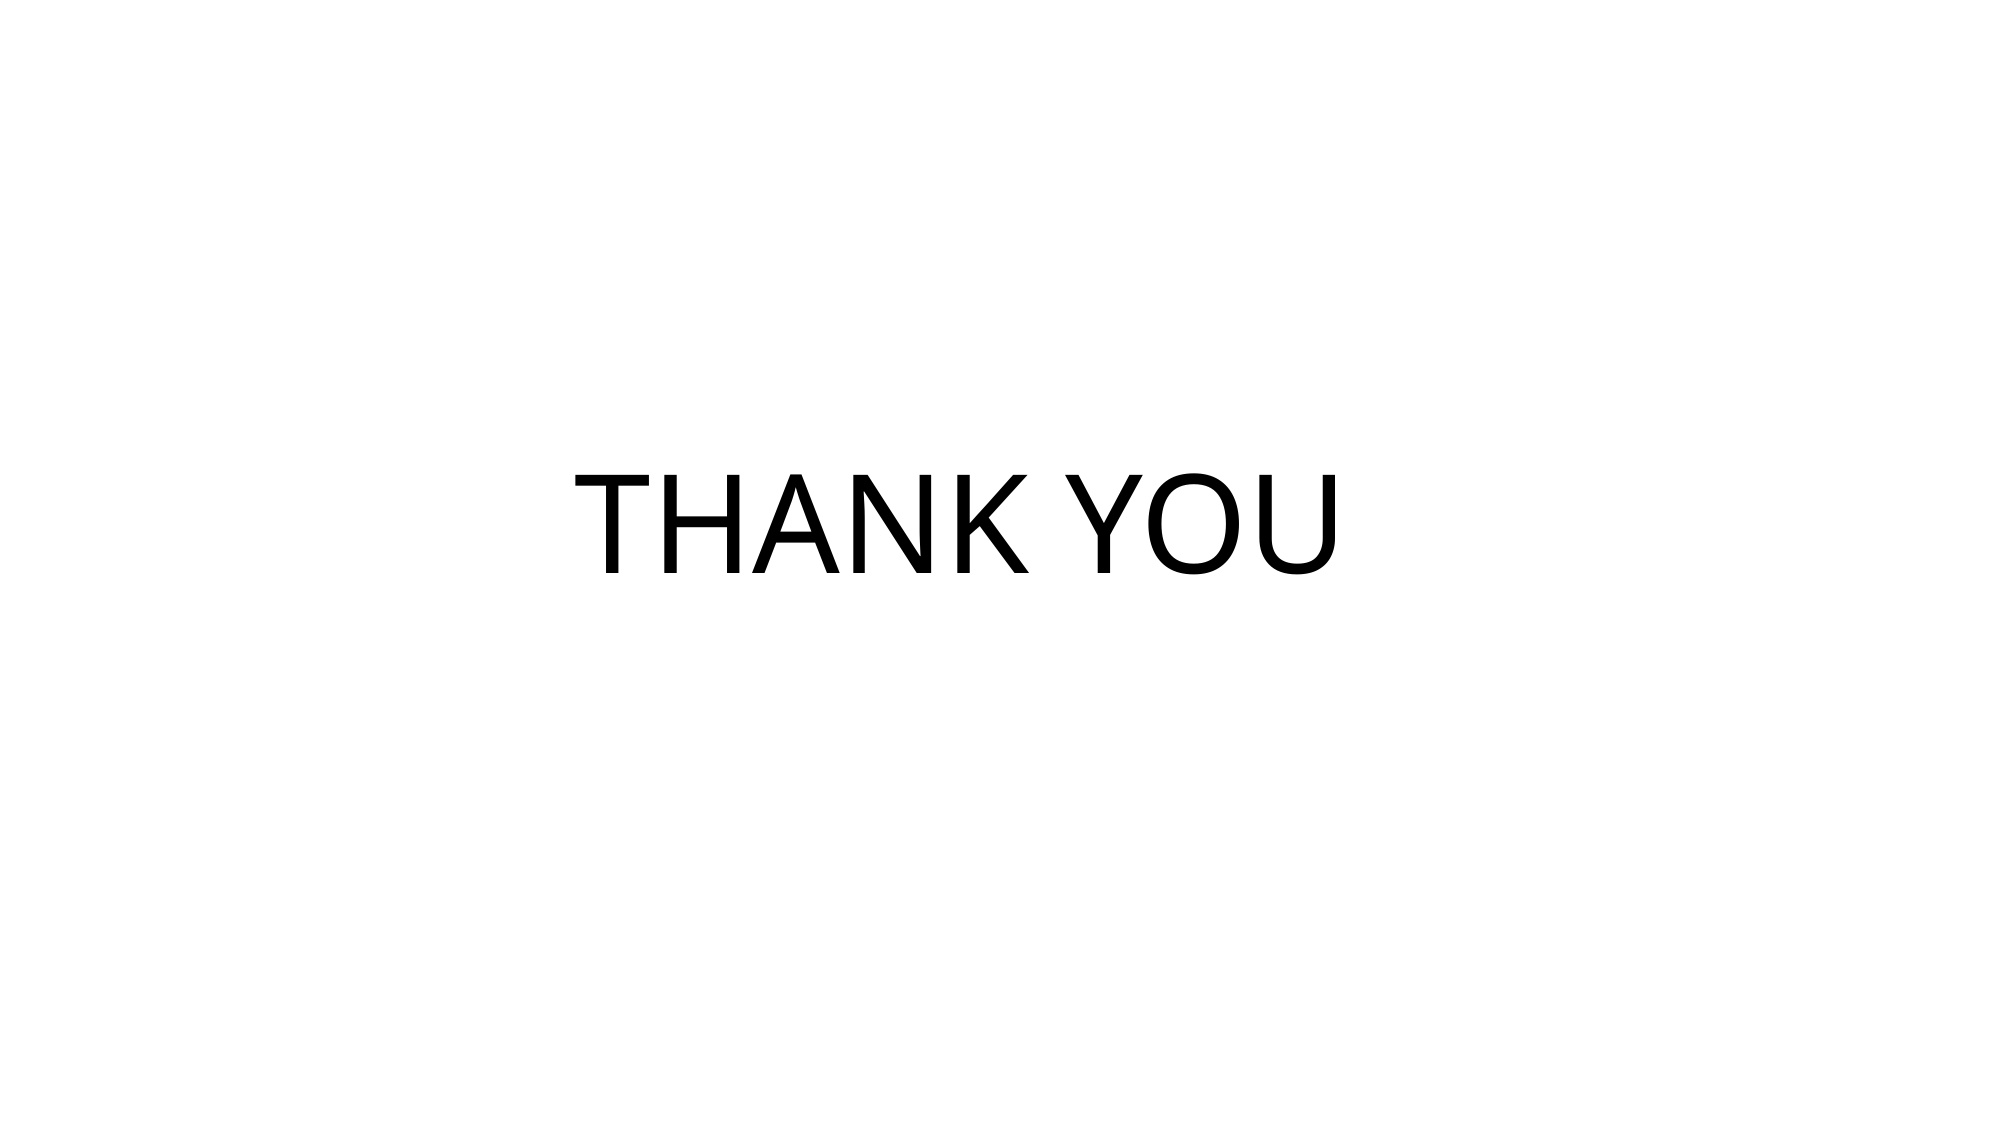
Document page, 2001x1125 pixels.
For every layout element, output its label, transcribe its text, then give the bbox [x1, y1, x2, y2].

text_box THANK YOU [559, 428, 1365, 609]
